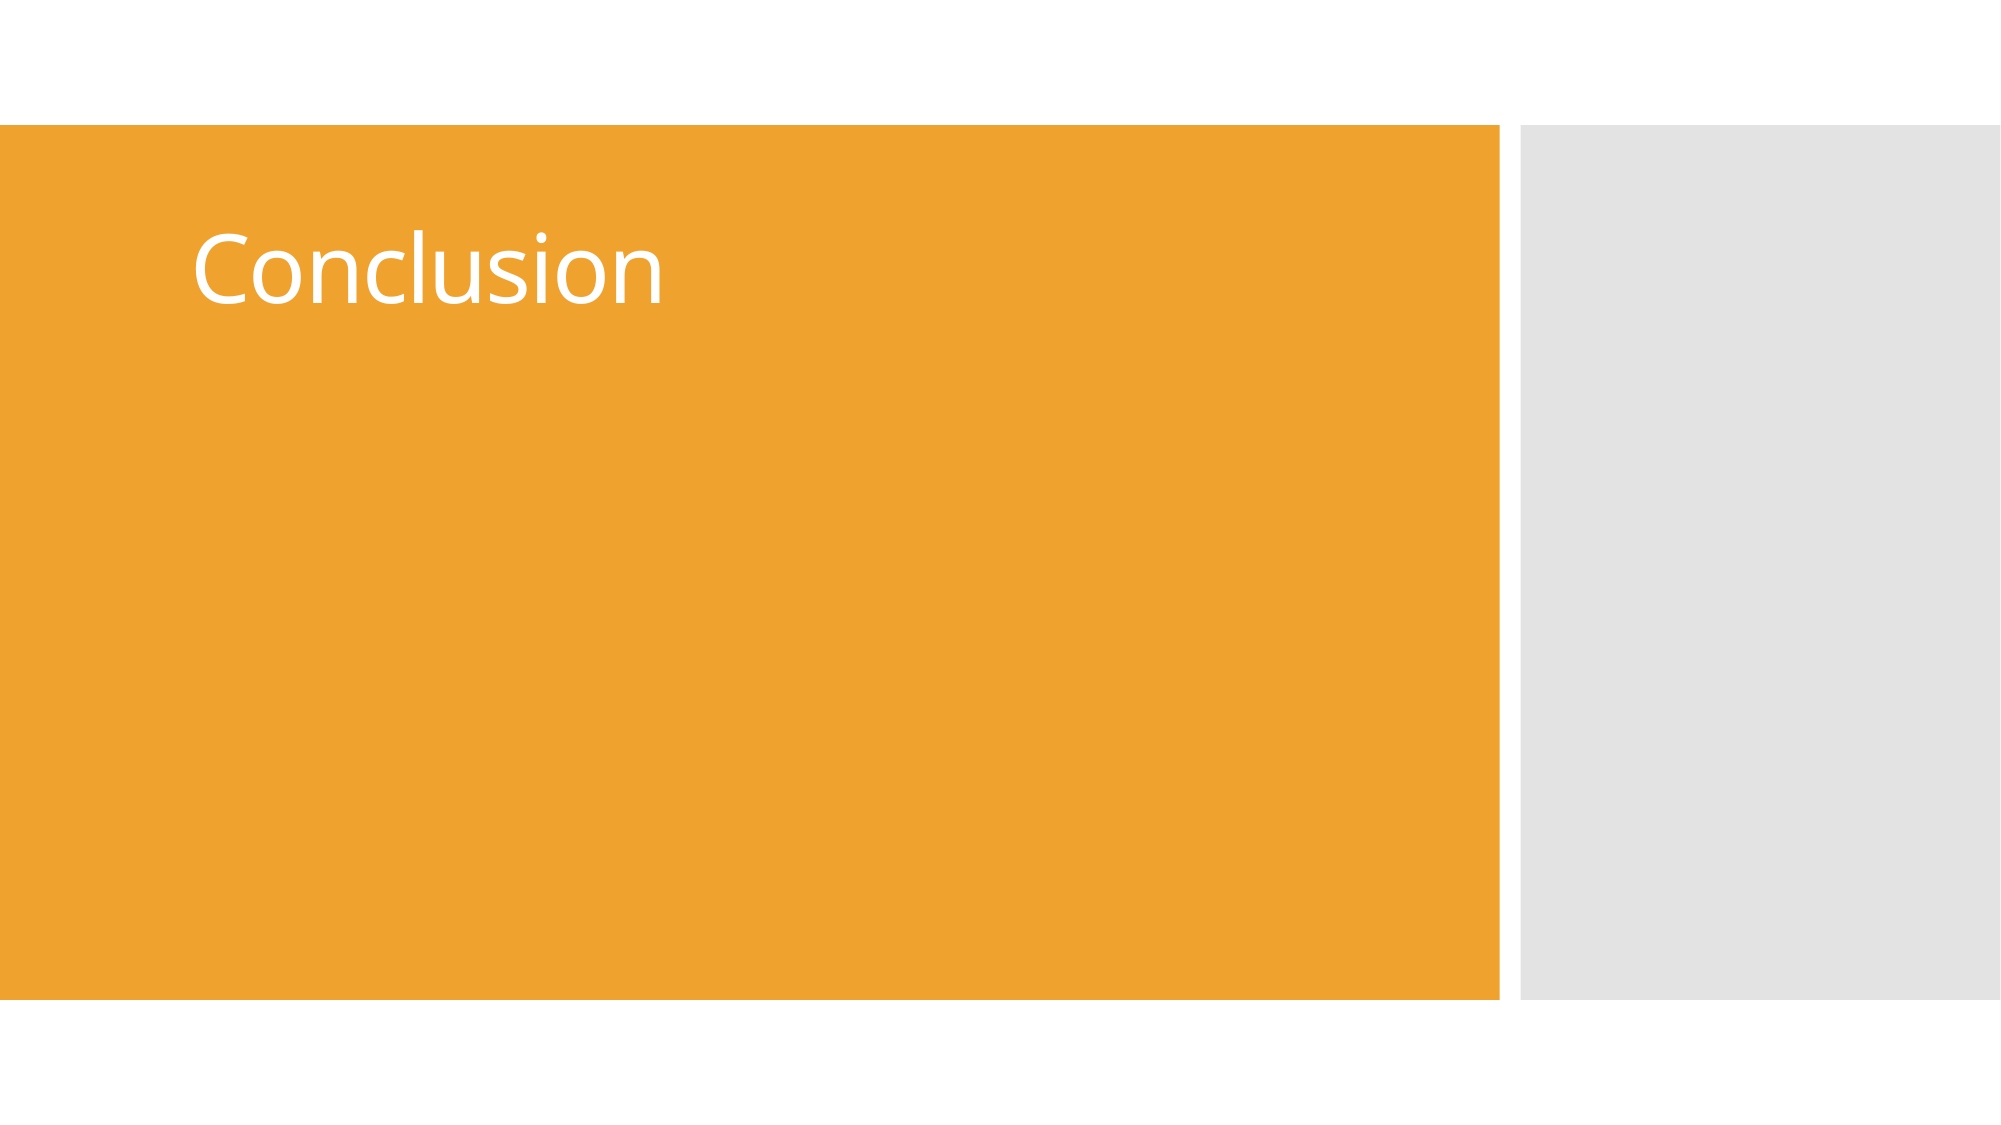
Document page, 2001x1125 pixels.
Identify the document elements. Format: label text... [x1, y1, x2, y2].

title Conclusion [175, 213, 1376, 332]
